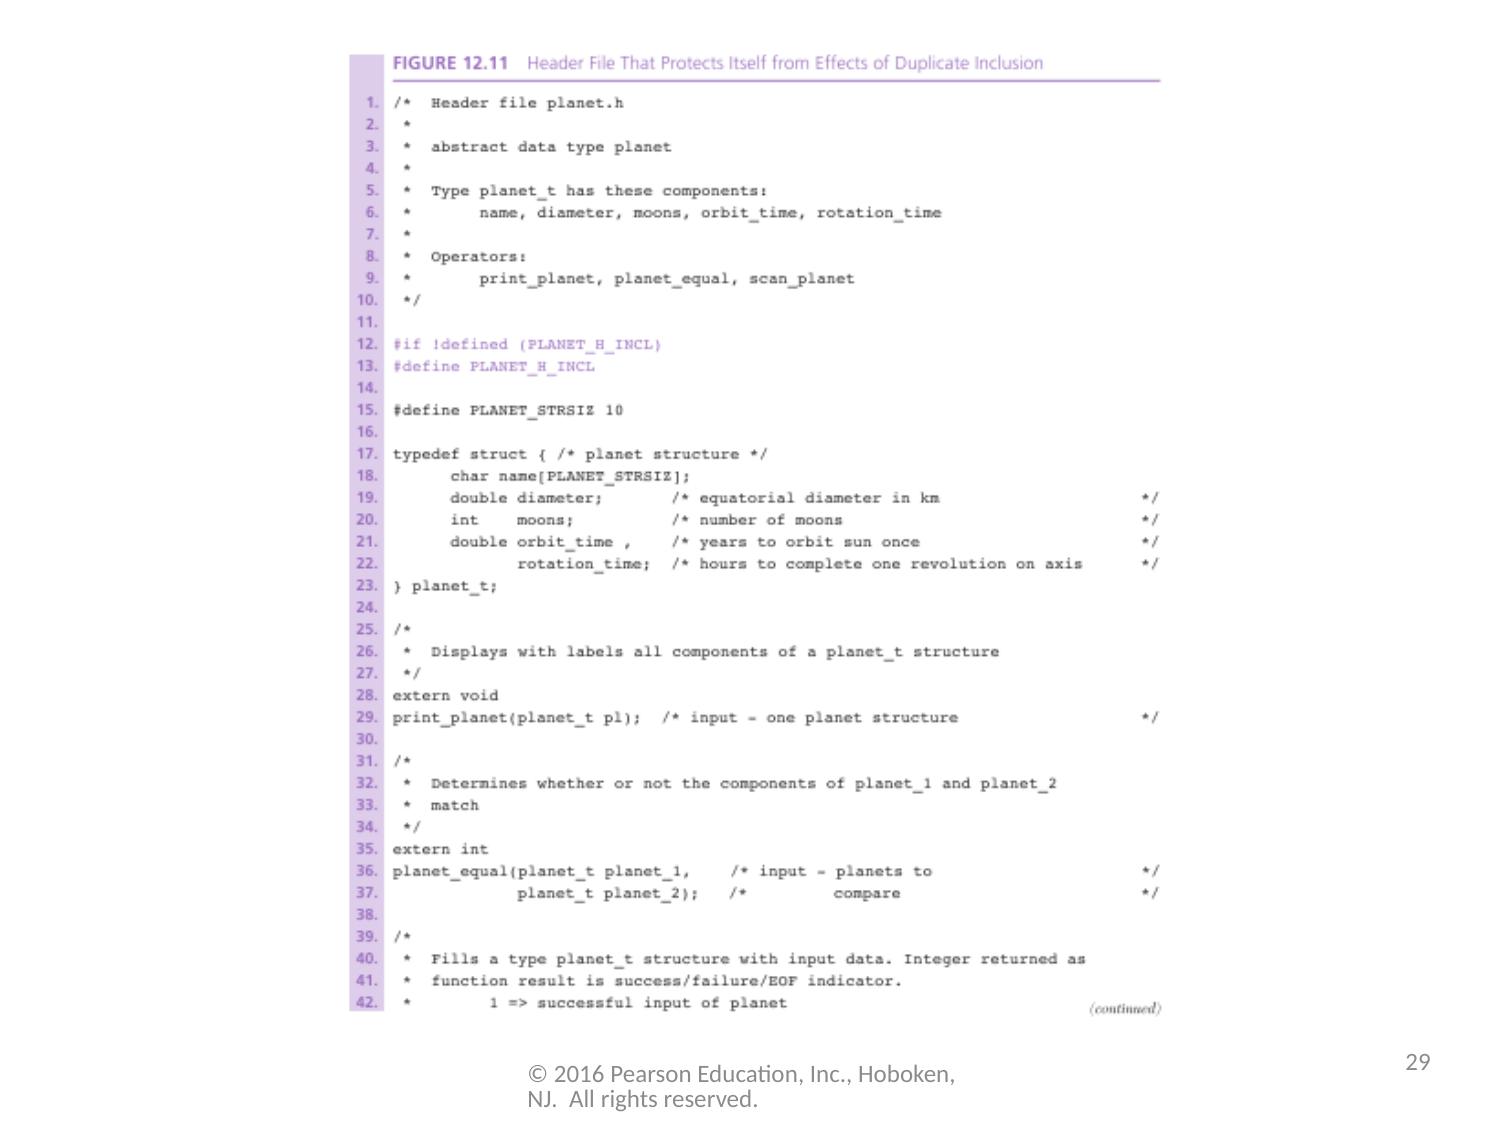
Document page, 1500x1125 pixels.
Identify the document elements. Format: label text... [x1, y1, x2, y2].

footer © 2016 Pearson Education, Inc., Hoboken, NJ. All rights reserved. [512, 1047, 988, 1103]
picture [337, 44, 1201, 1040]
slide_number 29 [1095, 1030, 1446, 1091]
